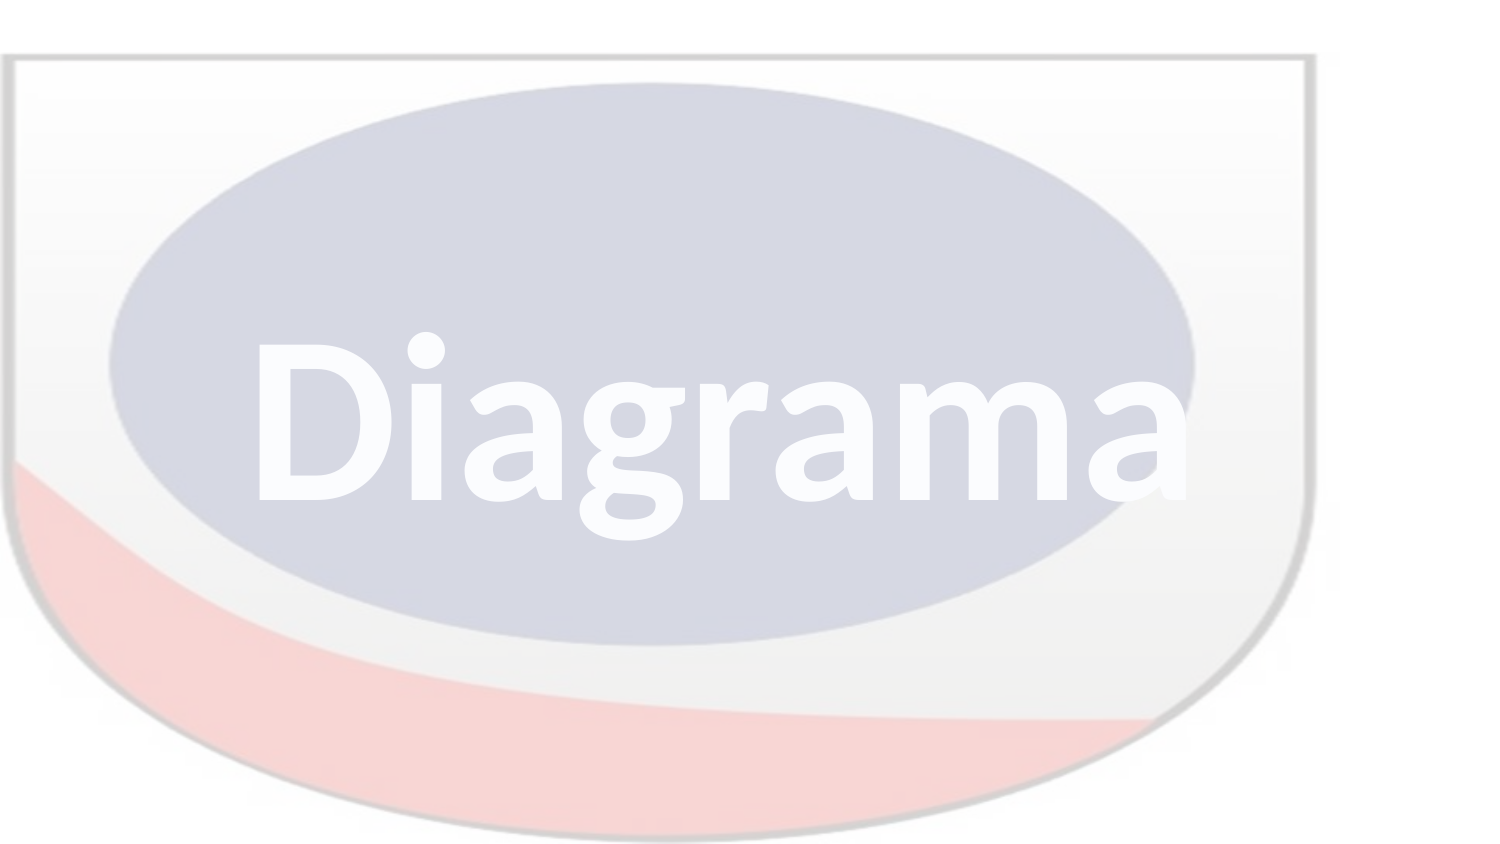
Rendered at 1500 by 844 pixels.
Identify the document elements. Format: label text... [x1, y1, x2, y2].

title Diagrama [0, 235, 1500, 573]
